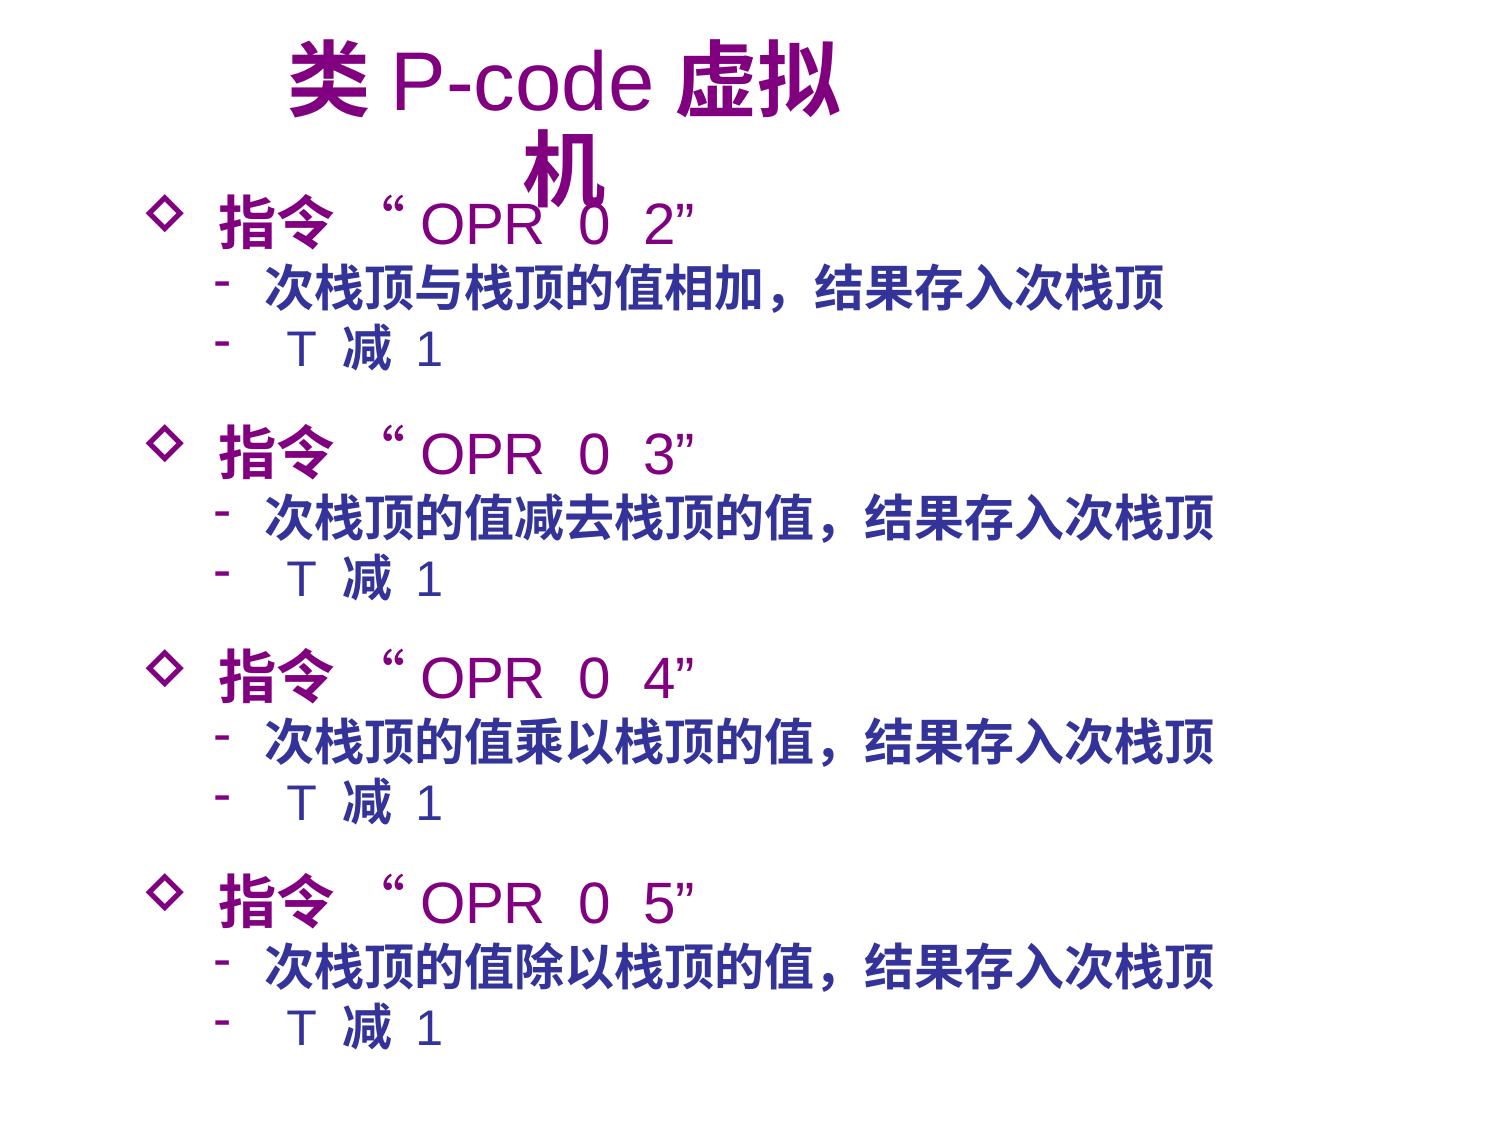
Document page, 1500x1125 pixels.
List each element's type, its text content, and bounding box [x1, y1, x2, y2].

text_box 指令 “OPR 0 5” 次栈顶的值除以栈顶的值，结果存入次栈顶 T 减 1 [123, 857, 1459, 1063]
text_box 指令 “OPR 0 4” 次栈顶的值乘以栈顶的值，结果存入次栈顶 T 减 1 [123, 633, 1459, 838]
text_box 指令 “OPR 0 2” 次栈顶与栈顶的值相加，结果存入次栈顶 T 减 1 [123, 178, 1459, 384]
text_box 类P-code虚拟机 [248, 30, 880, 178]
text_box 指令 “OPR 0 3” 次栈顶的值减去栈顶的值，结果存入次栈顶 T 减 1 [123, 408, 1459, 614]
